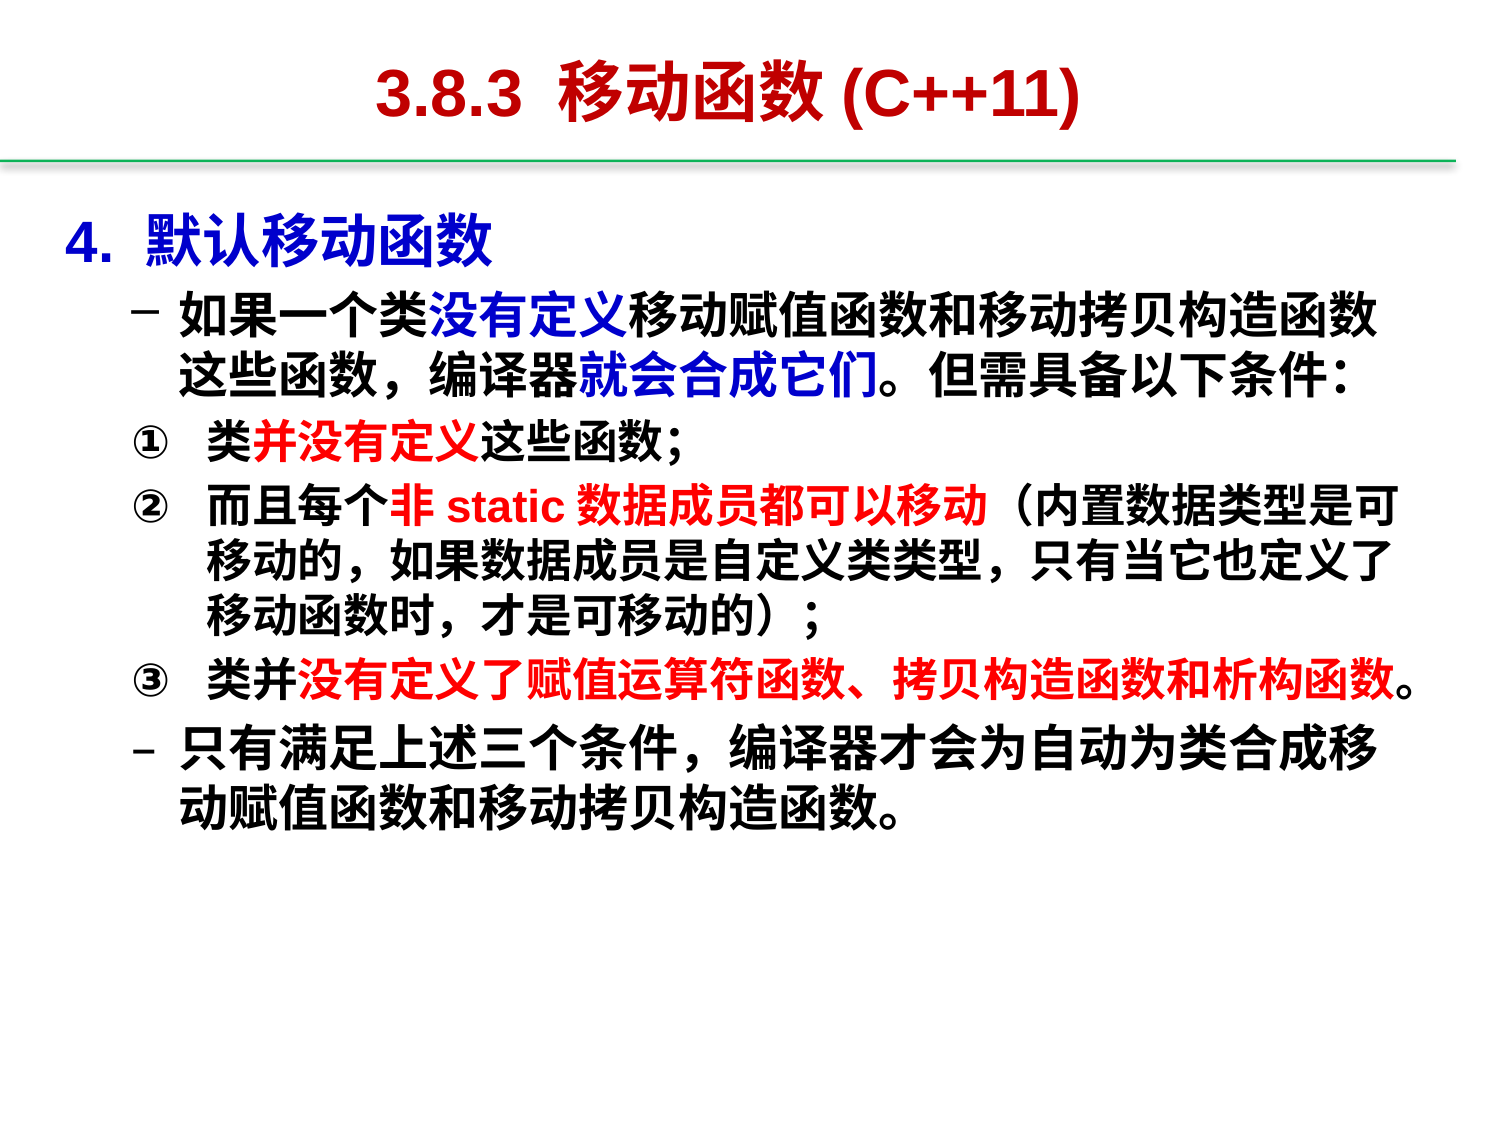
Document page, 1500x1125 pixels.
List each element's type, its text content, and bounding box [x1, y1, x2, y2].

list 4. 默认移动函数 如果一个类没有定义移动赋值函数和移动拷贝构造函数这些函数，编译器就会合成它们。但需具备以下条件： 类并没有定义这些函数； 而且每个非static数据成员都可以移动（内置数据类型是可移动的，如果数据成员是自定义类类型，只有当它也定义了移动函数时，才是可移动的）； 类并没有定义了赋值运算符函数、拷贝构造函数和析构函数。 只有满足上述三个条件，编译器才会为自动为类合成移动赋值函数和移动拷贝构造函数。 [41, 196, 1436, 953]
text_box 3.8.3 移动函数(C++11) [100, 30, 1376, 149]
